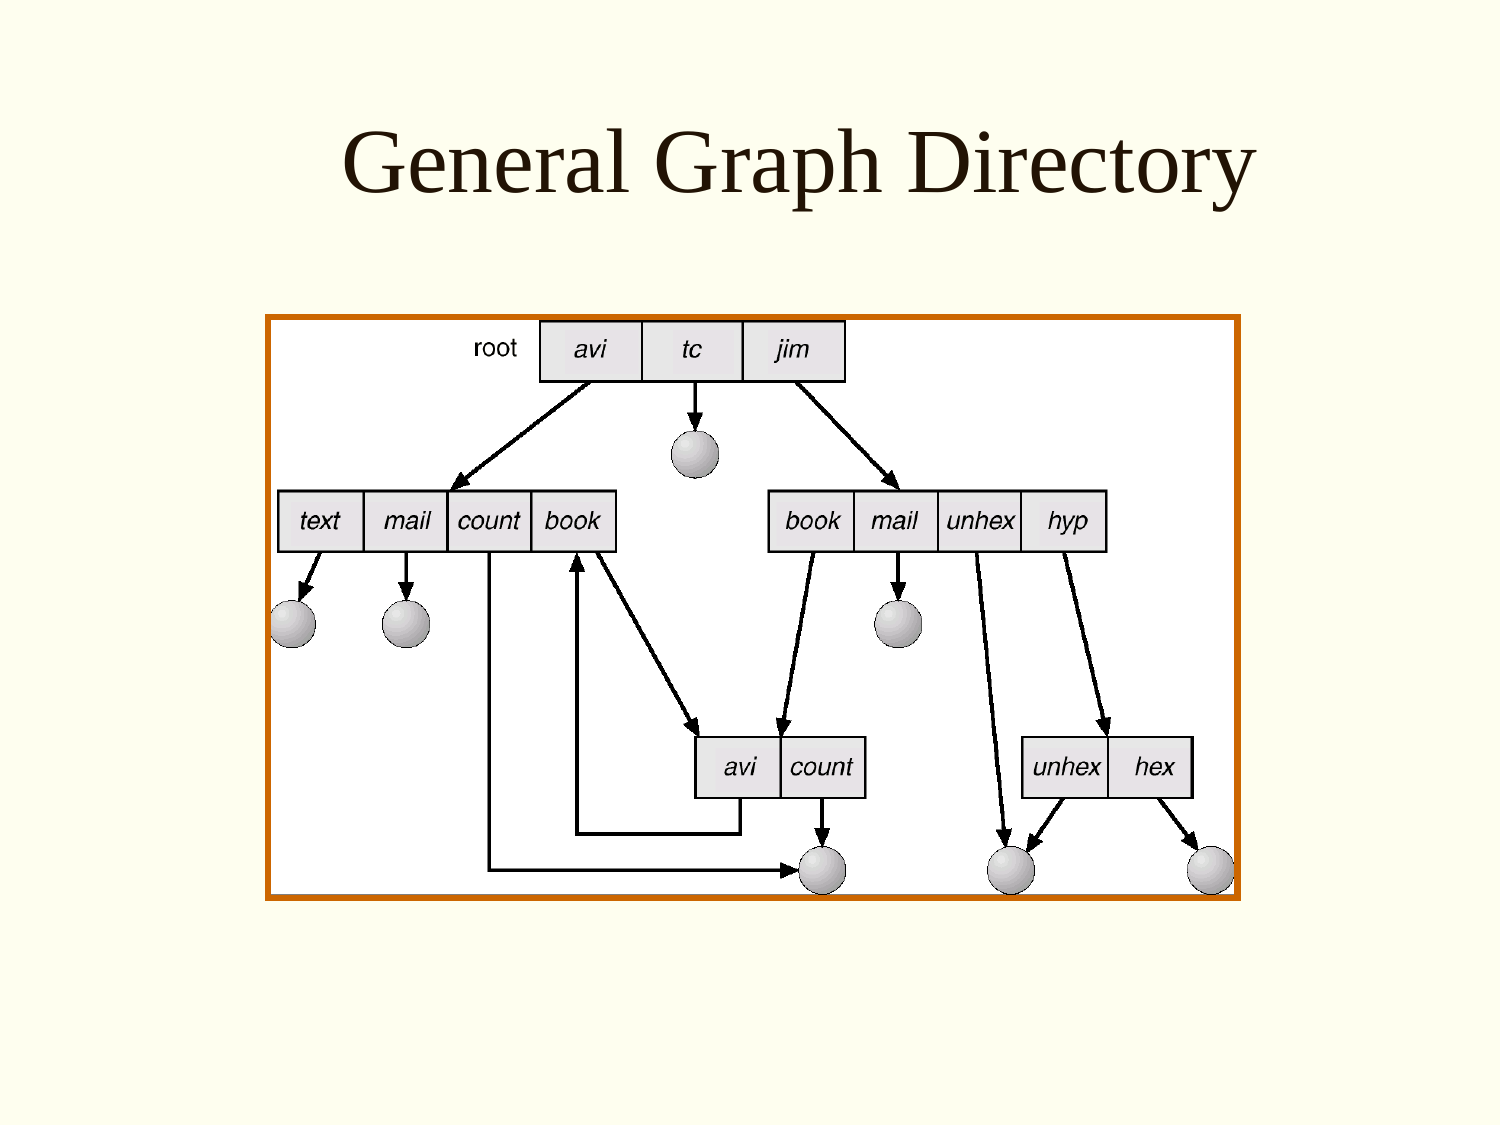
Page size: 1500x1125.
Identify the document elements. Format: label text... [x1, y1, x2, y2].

picture [270, 319, 1235, 895]
title General Graph Directory [174, 62, 1426, 251]
